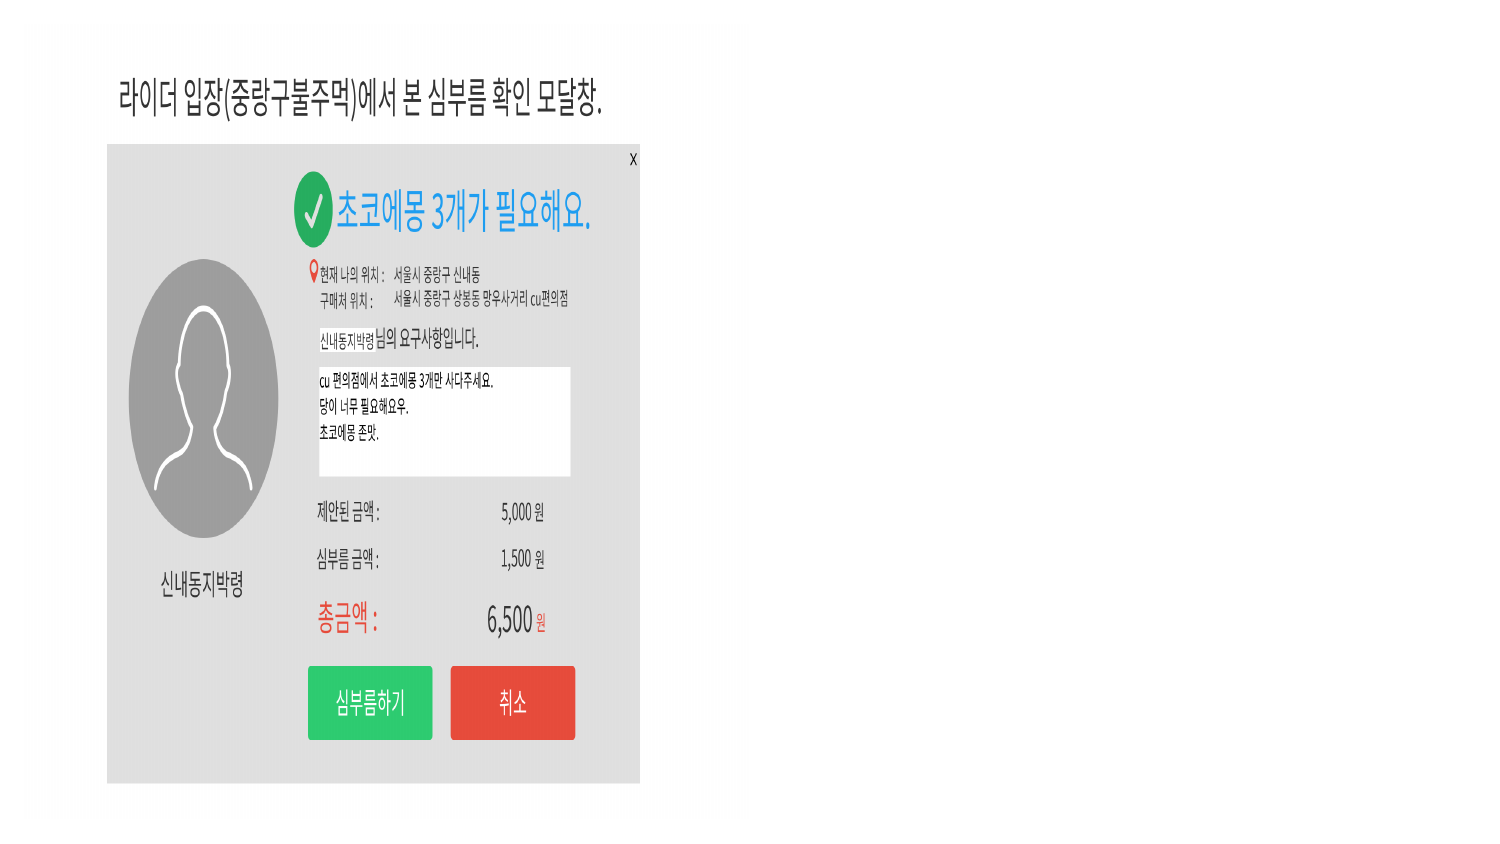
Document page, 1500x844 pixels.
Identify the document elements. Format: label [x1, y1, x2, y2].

picture [24, 24, 751, 819]
